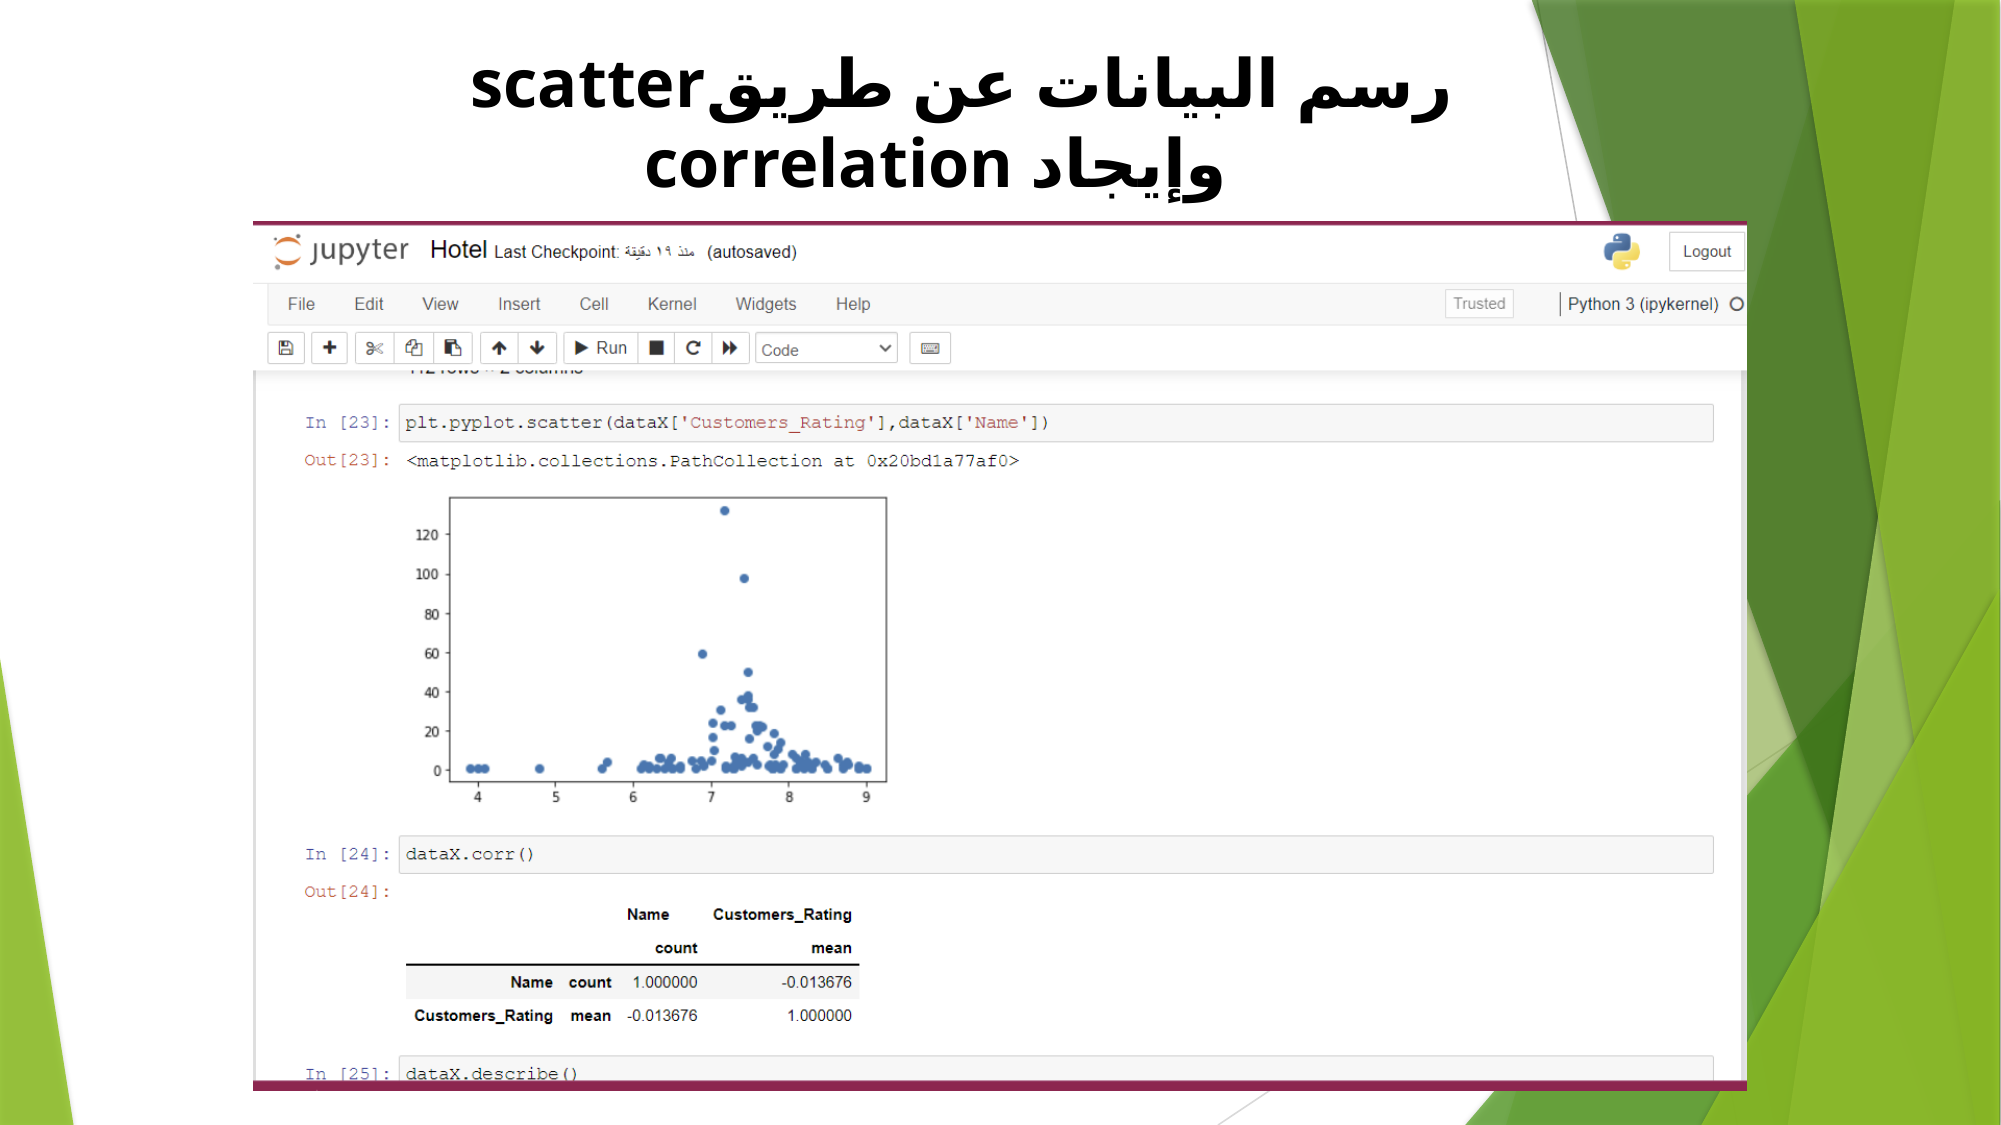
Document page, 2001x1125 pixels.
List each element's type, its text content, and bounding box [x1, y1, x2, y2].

text_box رسم البيانات عن طريقscatter وإيجاد correlation [403, 33, 1469, 208]
picture [252, 220, 1748, 1091]
